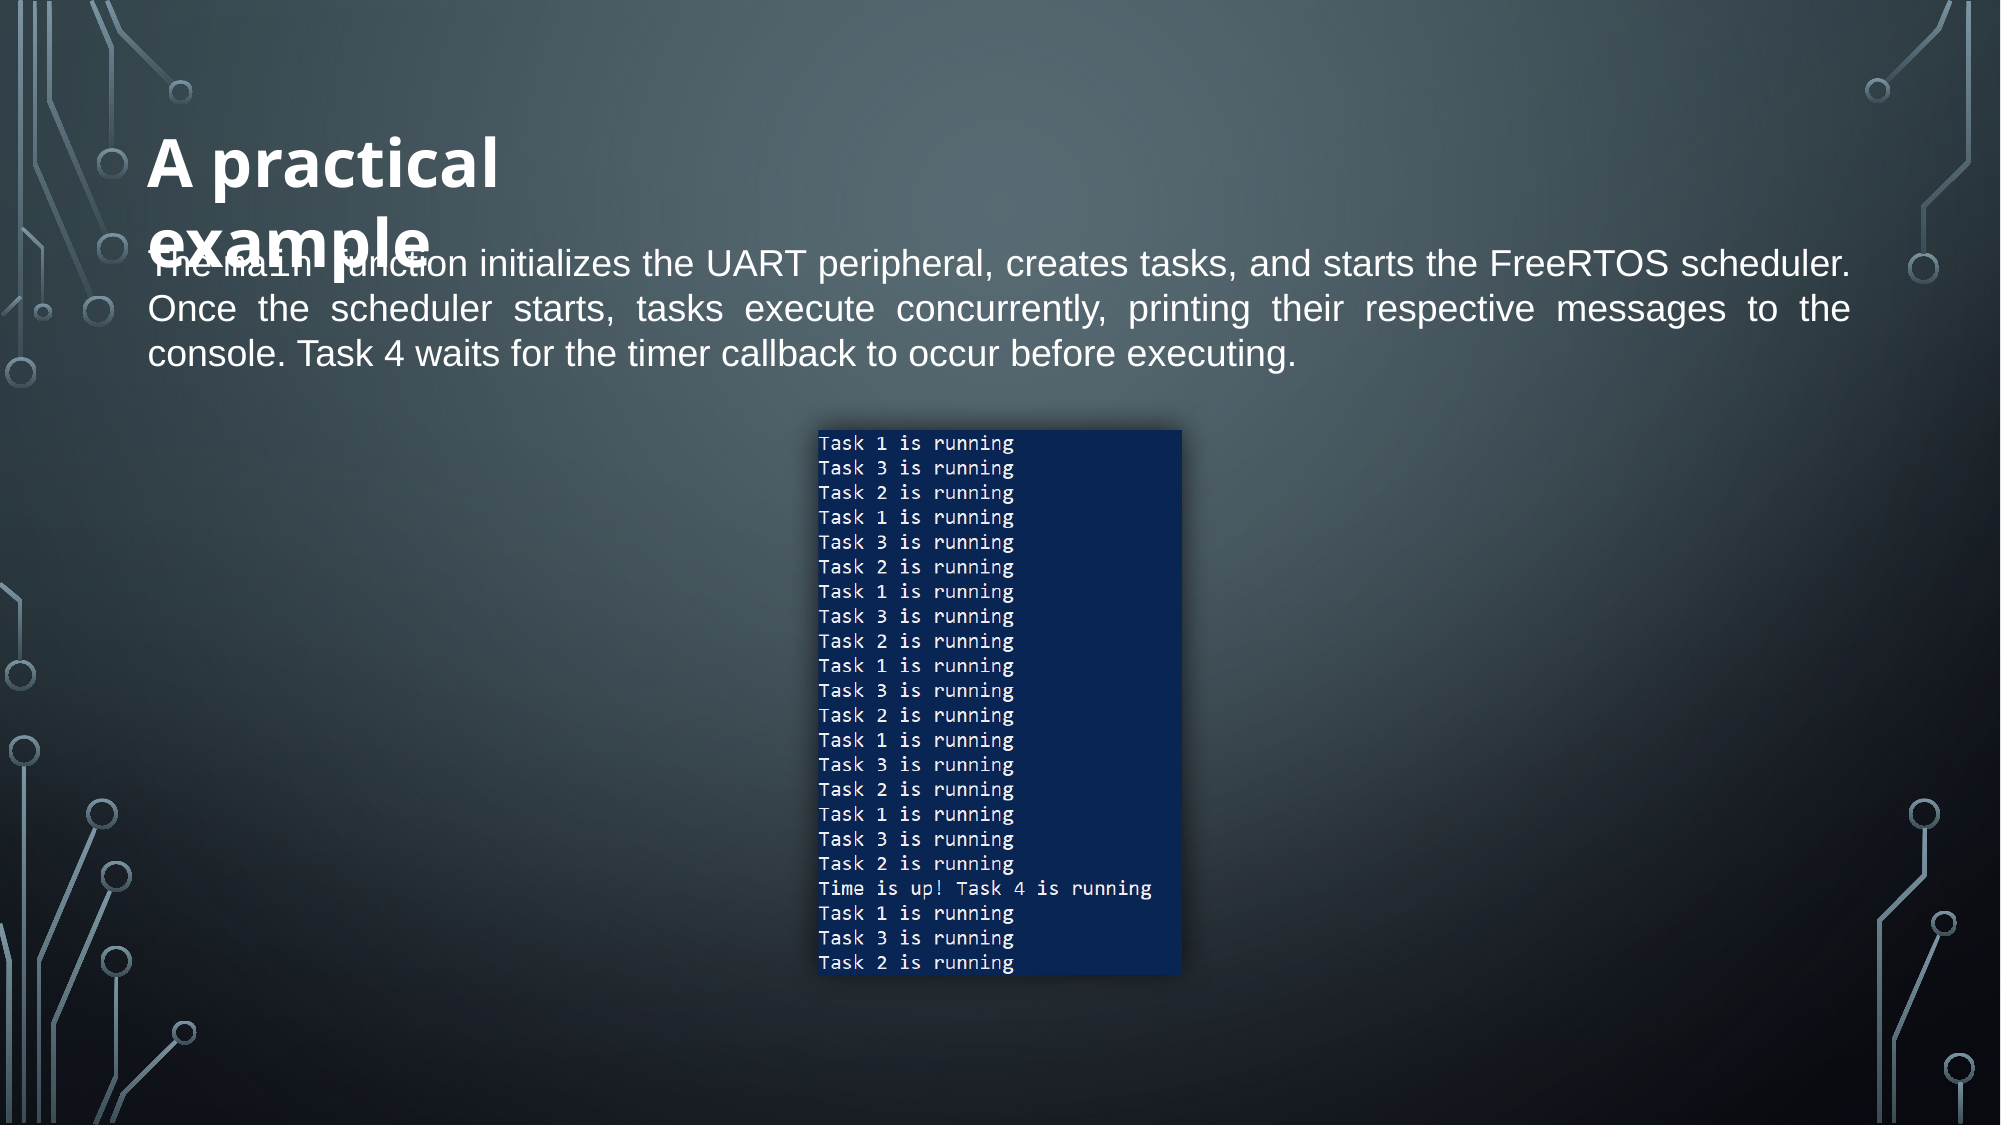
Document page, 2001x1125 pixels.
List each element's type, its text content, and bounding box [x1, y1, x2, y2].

text_box A practical example [132, 113, 776, 288]
text_box The main function initializes the UART peripheral, creates tasks, and starts the FreeRTOS scheduler. Once the scheduler starts, tasks execute concurrently, printing their respective messages to the console. Task 4 waits for the timer callback to occur before executing. [132, 231, 1867, 382]
picture [817, 429, 1182, 975]
